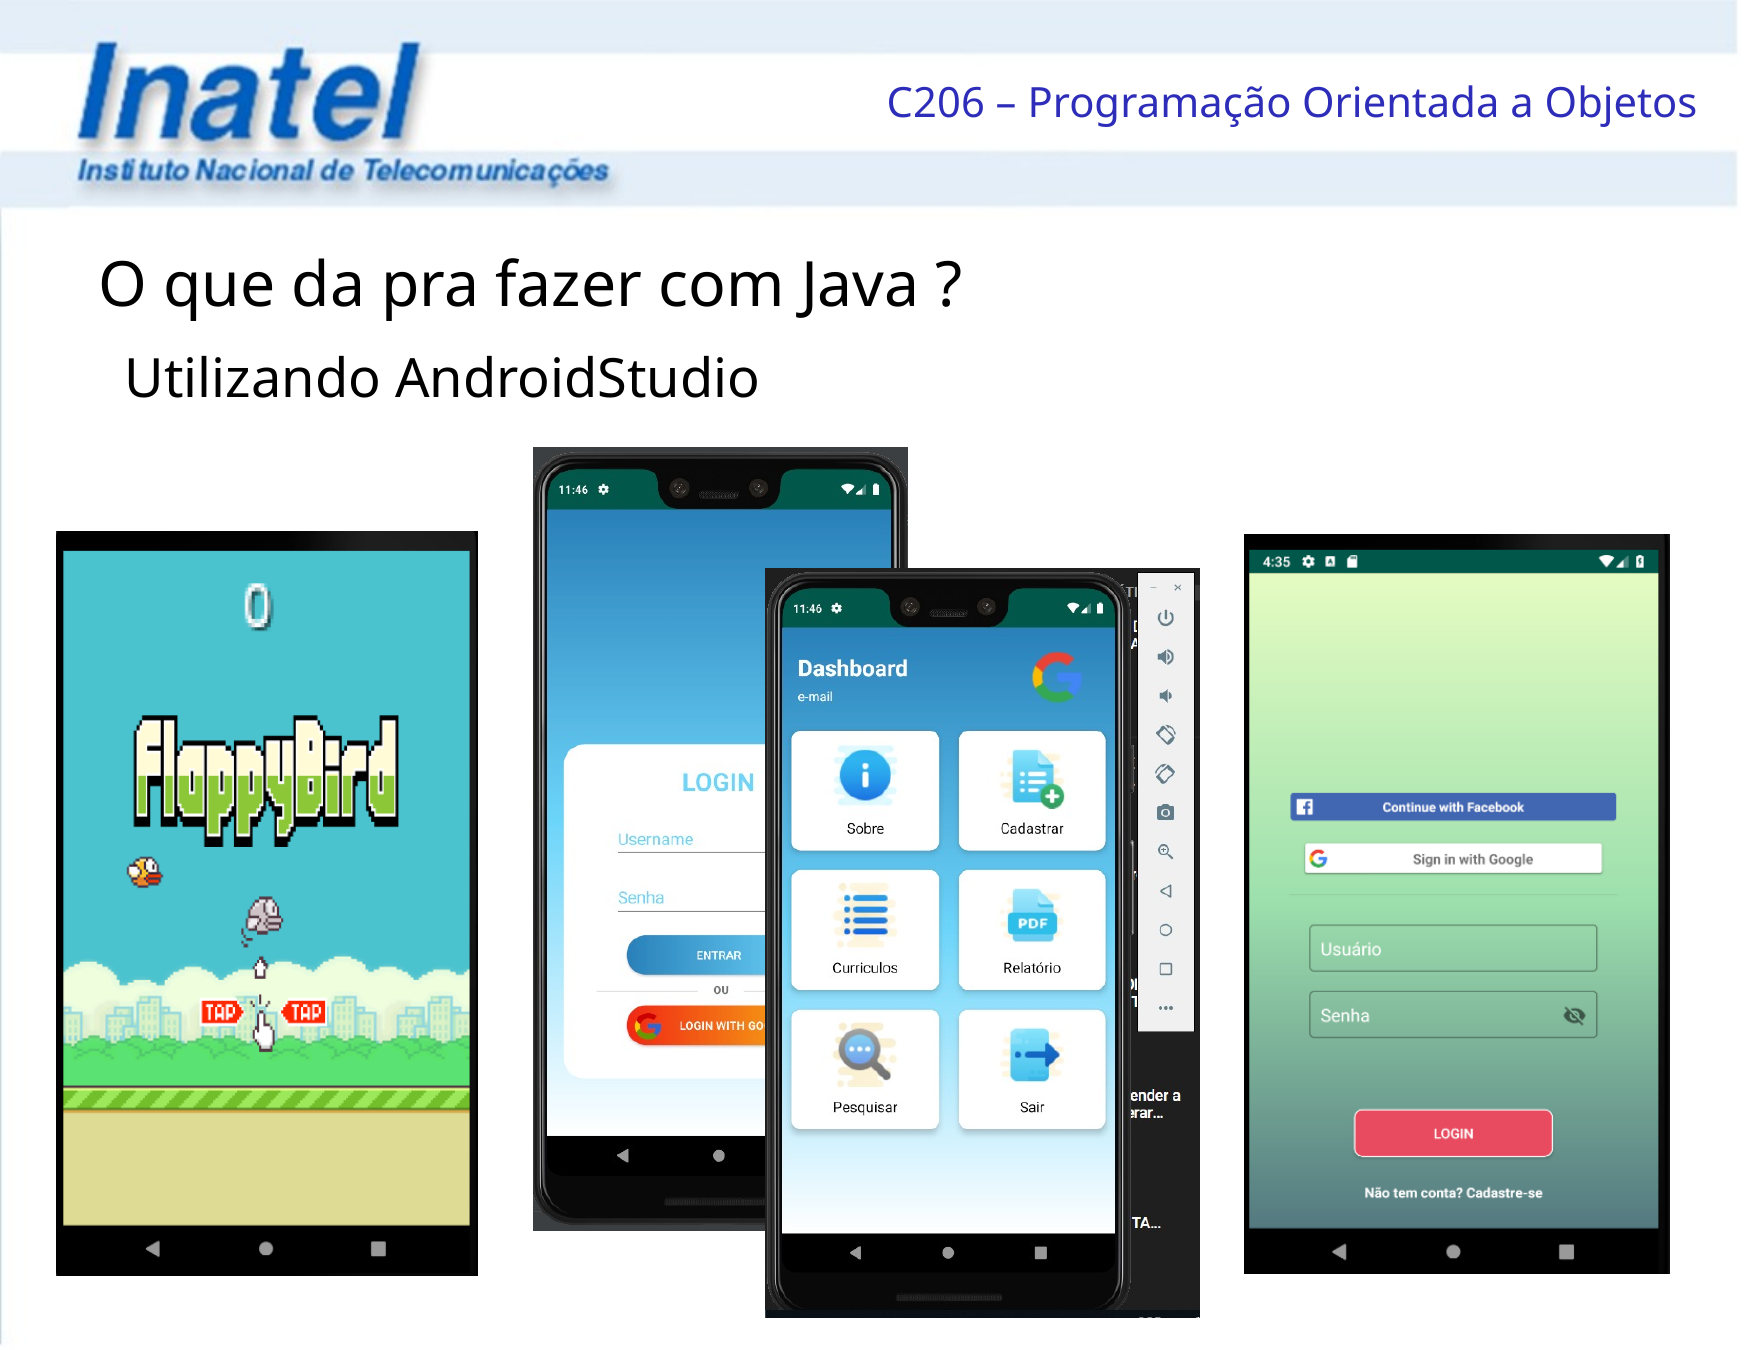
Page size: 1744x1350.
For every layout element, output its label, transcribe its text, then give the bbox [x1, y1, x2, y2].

title O que da pra fazer com Java ? [81, 237, 1663, 325]
text_box C206 – Programação Orientada a Objetos [871, 68, 1736, 133]
text_box Utilizando AndroidStudio [109, 336, 1668, 416]
picture [0, 0, 1744, 1350]
